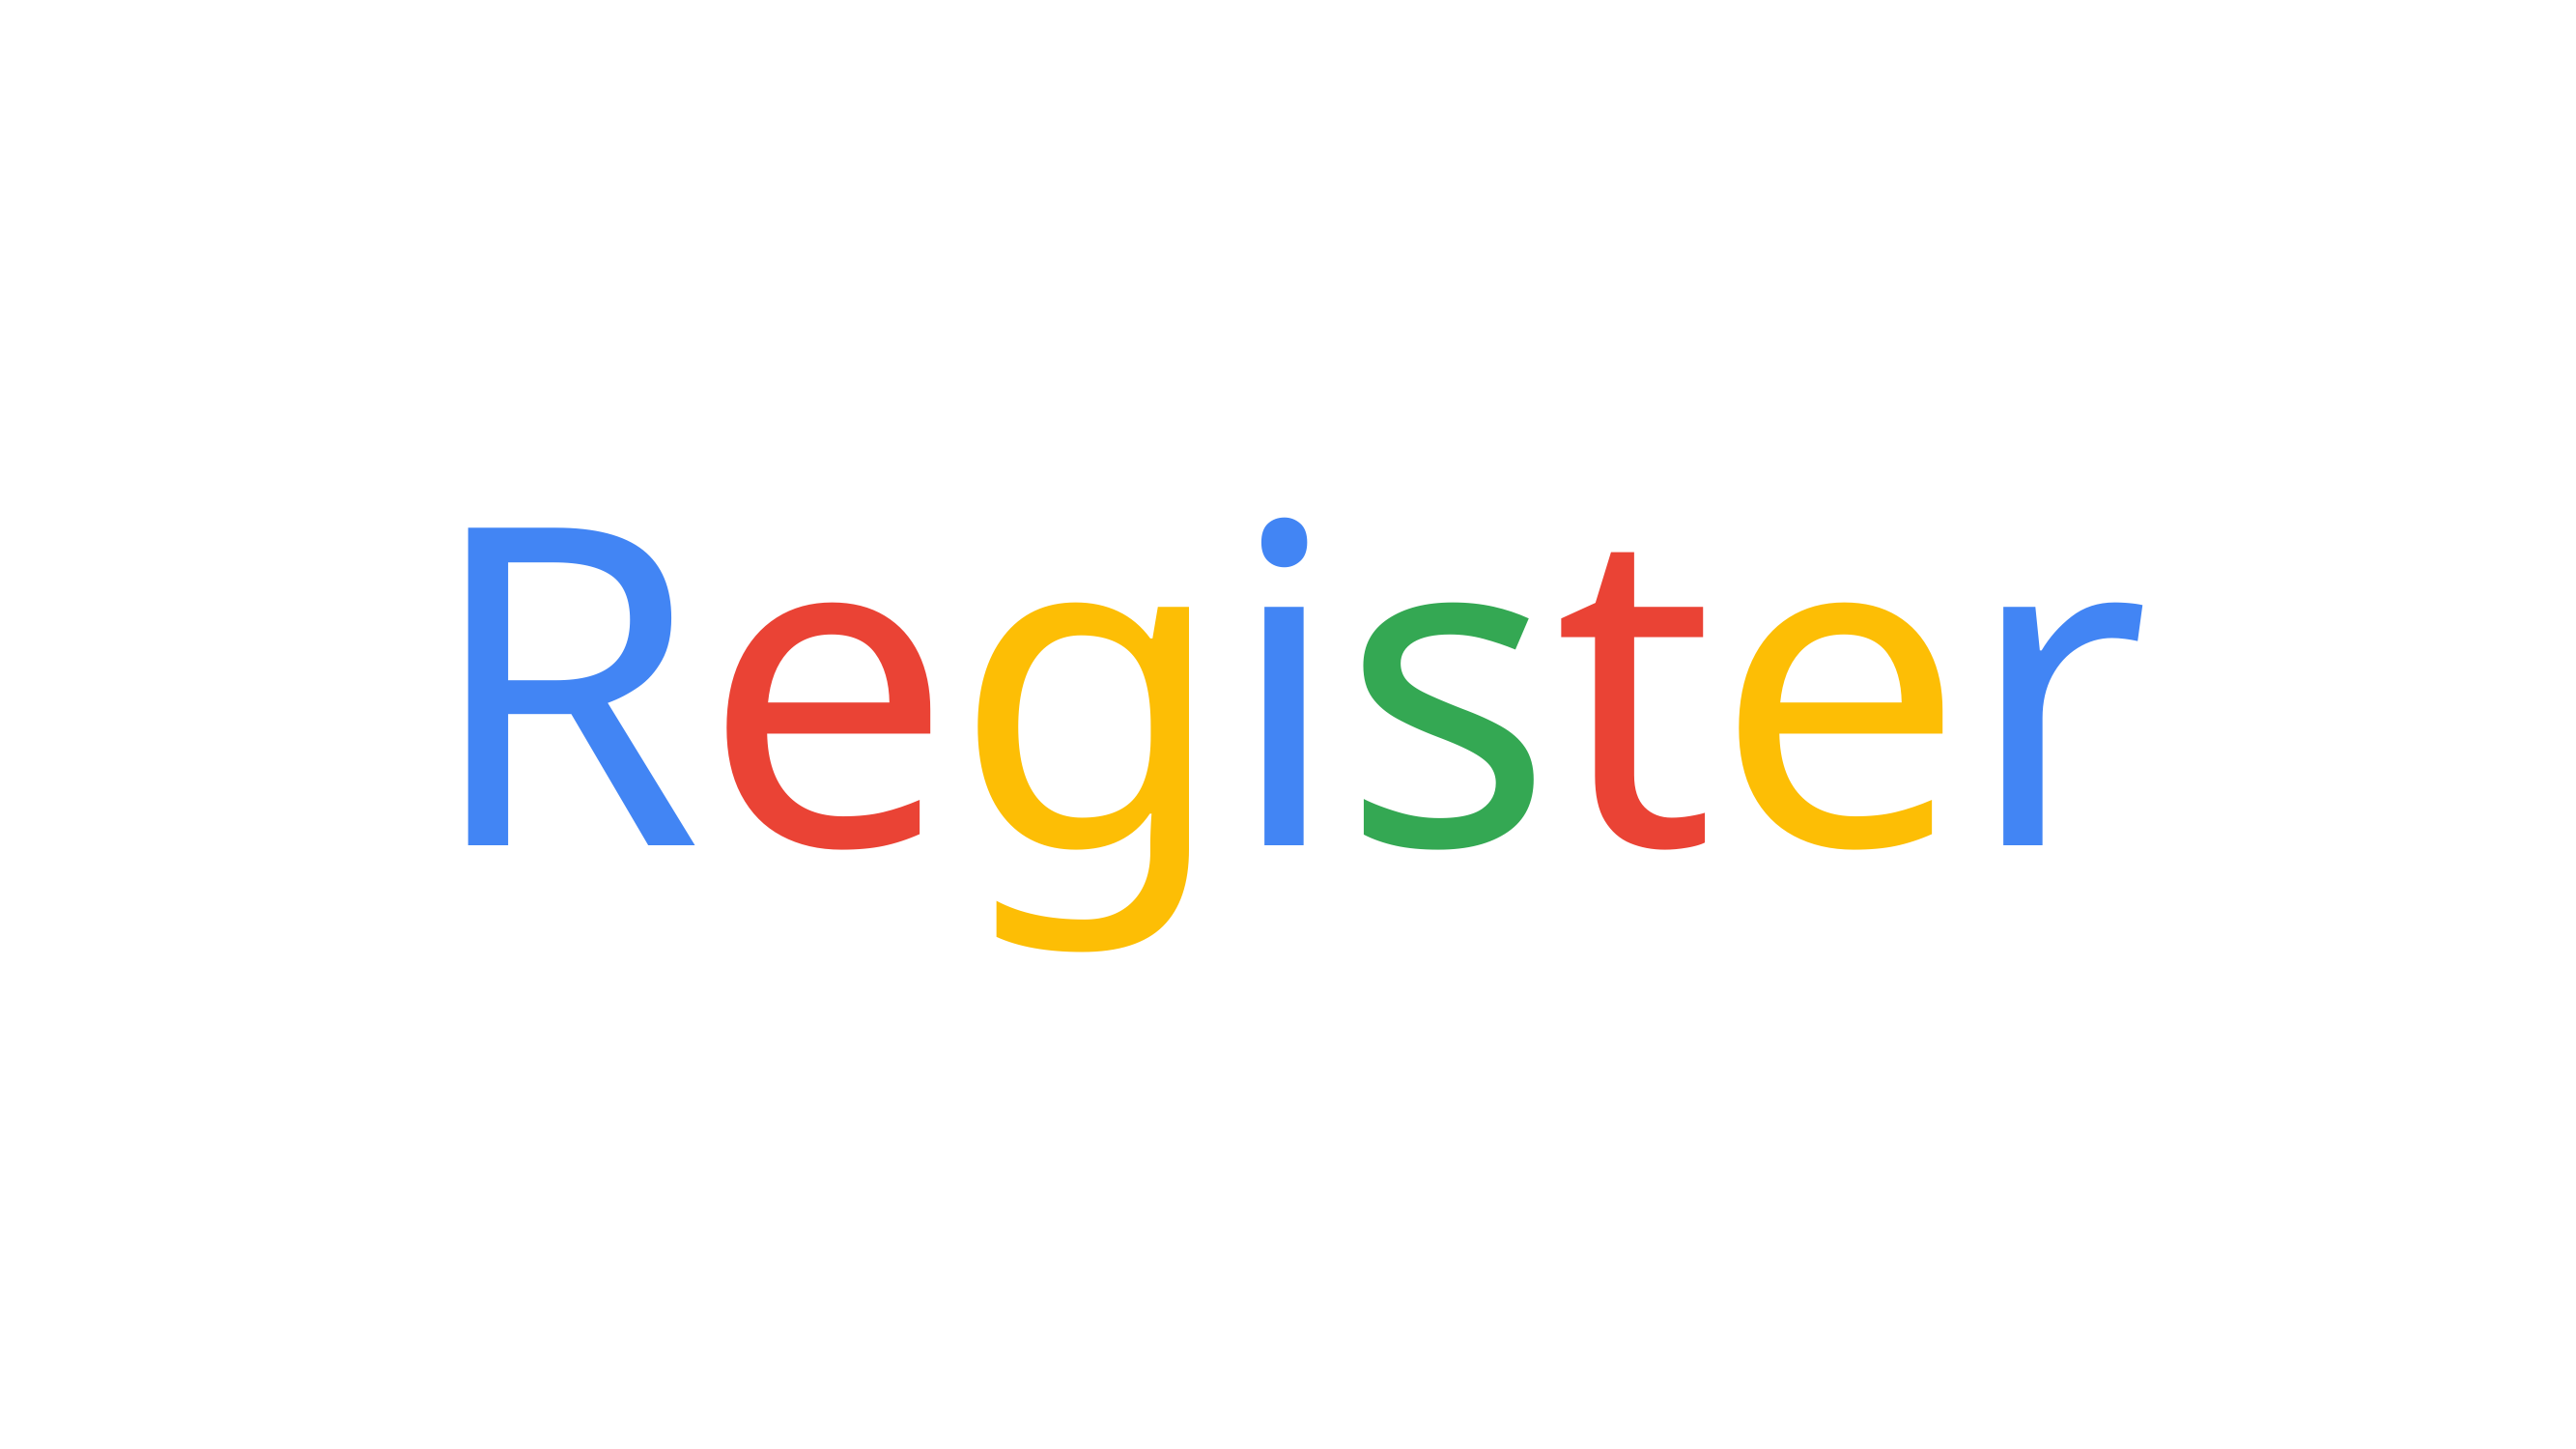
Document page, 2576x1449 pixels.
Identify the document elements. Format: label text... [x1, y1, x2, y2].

text_box Register [409, 393, 2166, 942]
